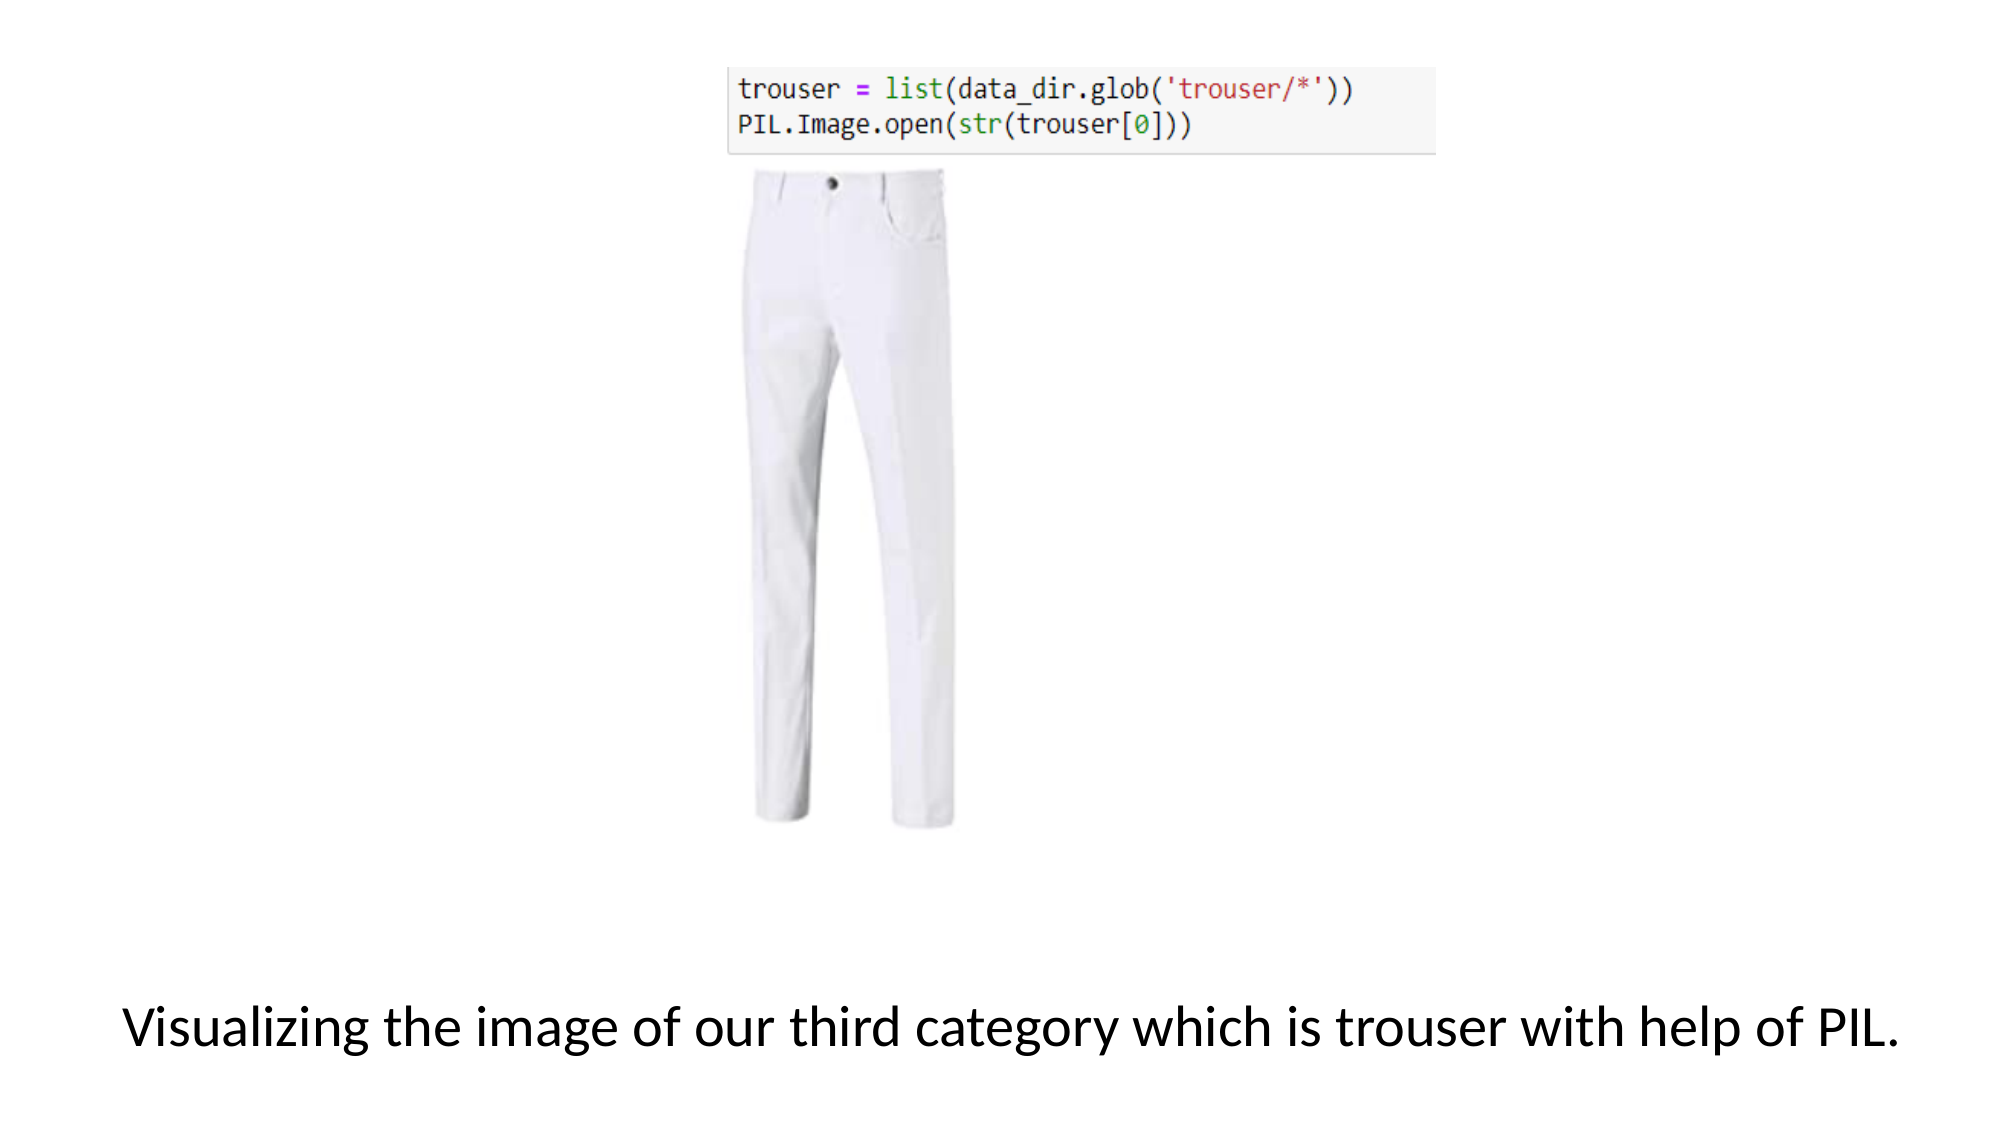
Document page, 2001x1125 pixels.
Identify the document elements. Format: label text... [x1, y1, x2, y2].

picture [723, 67, 1436, 842]
text_box Visualizing the image of our third category which is trouser with help of PIL. [107, 980, 1939, 1066]
